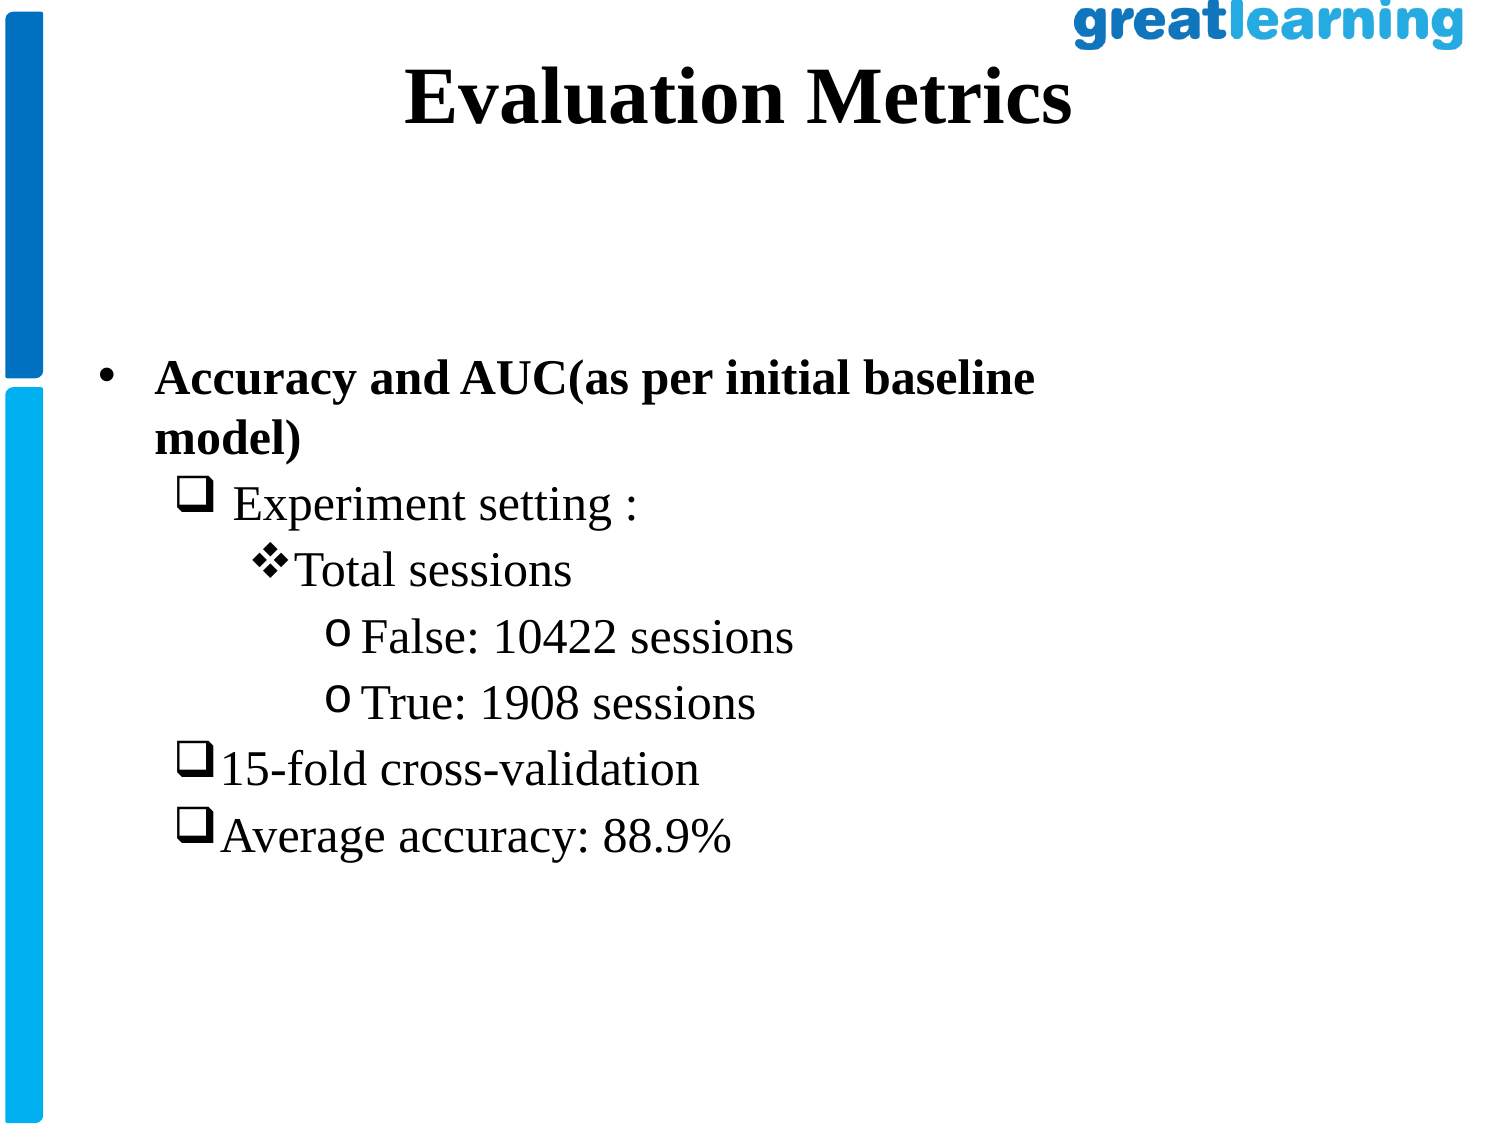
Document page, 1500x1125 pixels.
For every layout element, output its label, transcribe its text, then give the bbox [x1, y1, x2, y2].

text_box Evaluation Metrics [75, 42, 1425, 231]
picture [1074, 0, 1463, 50]
text_box Accuracy and AUC(as per initial baseline model) Experiment setting : Total sessions False: 10422 sessions True: 1908 sessions 15-fold cross-validation Average accuracy: 88.9% [83, 337, 1141, 815]
